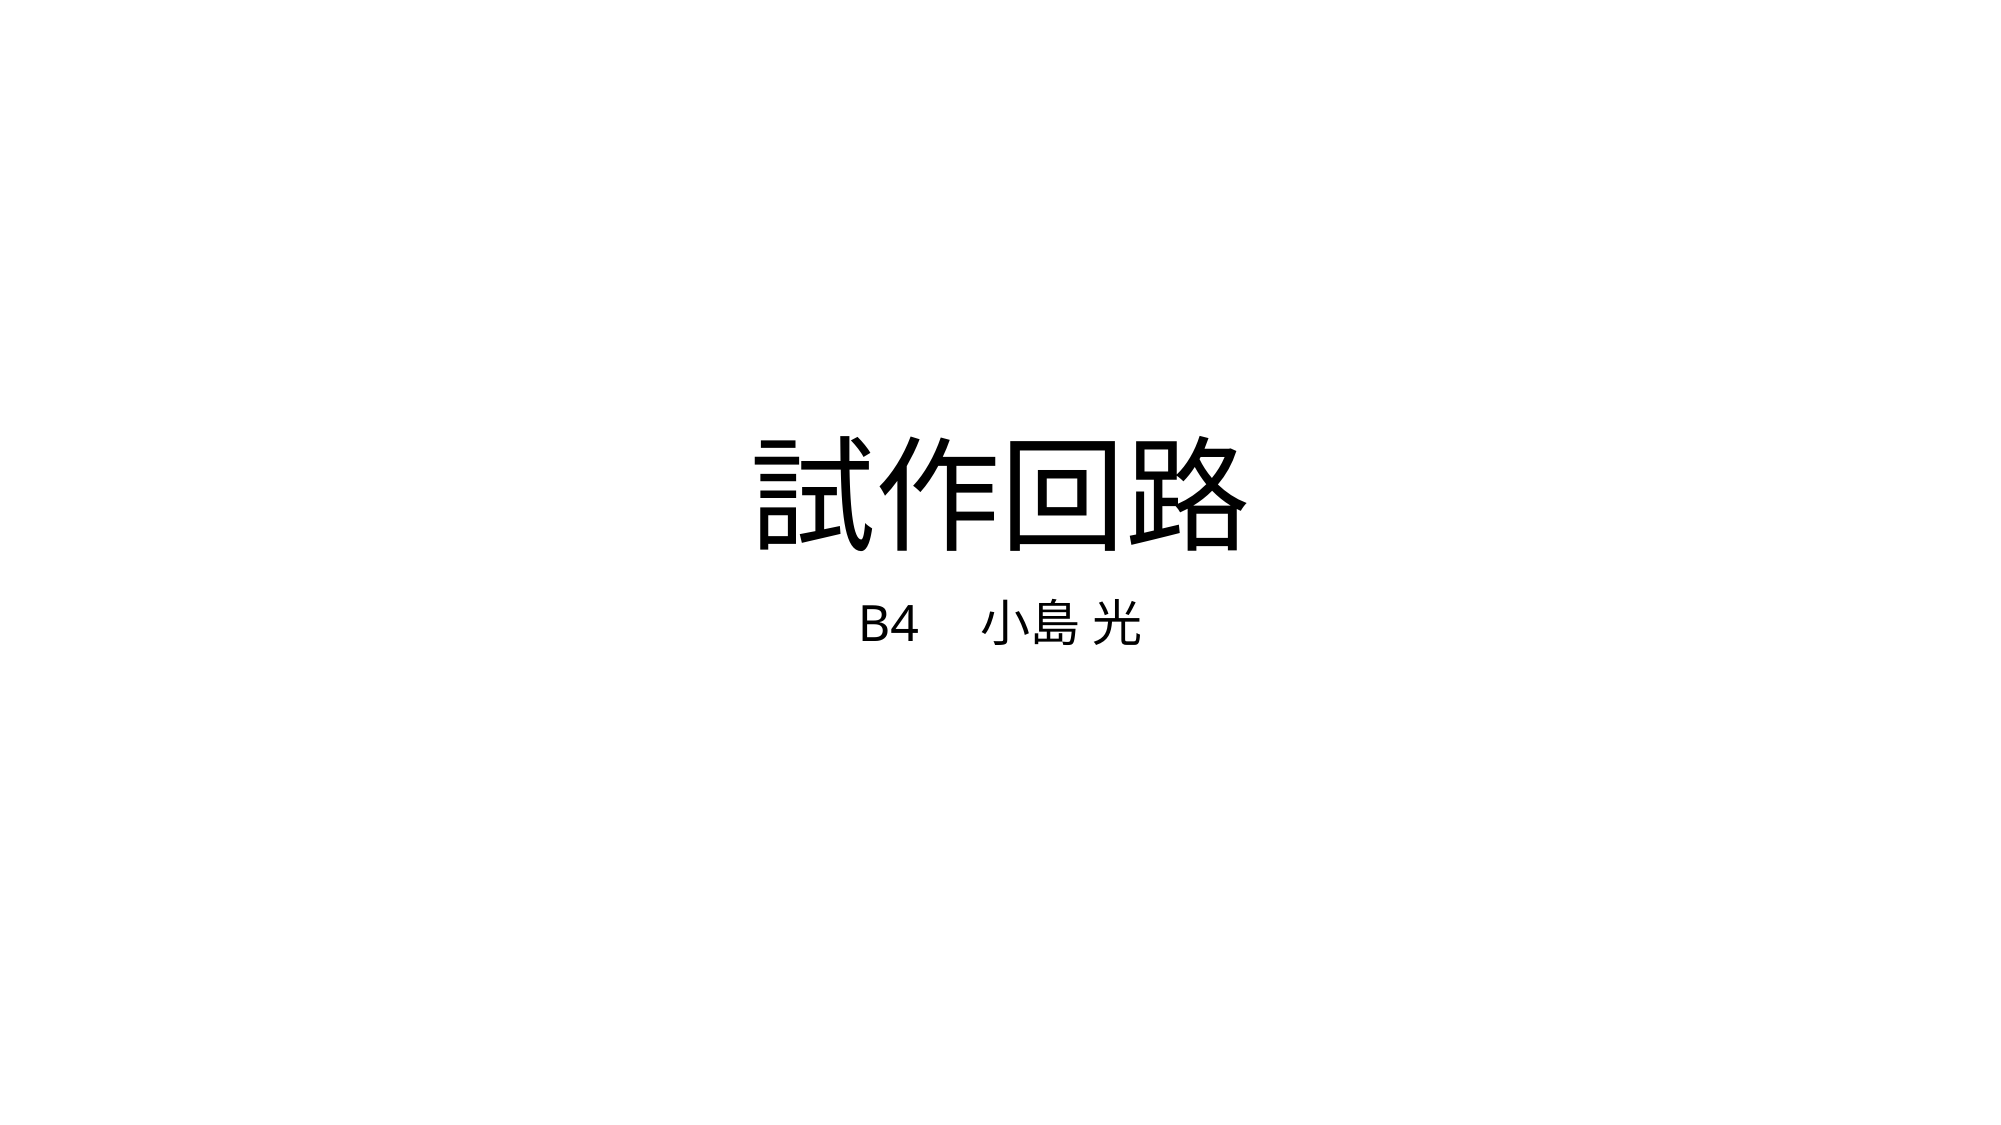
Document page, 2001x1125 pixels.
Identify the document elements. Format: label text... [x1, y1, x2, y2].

title 試作回路 [249, 184, 1750, 576]
subtitle B4 小島 光 [249, 590, 1750, 863]
